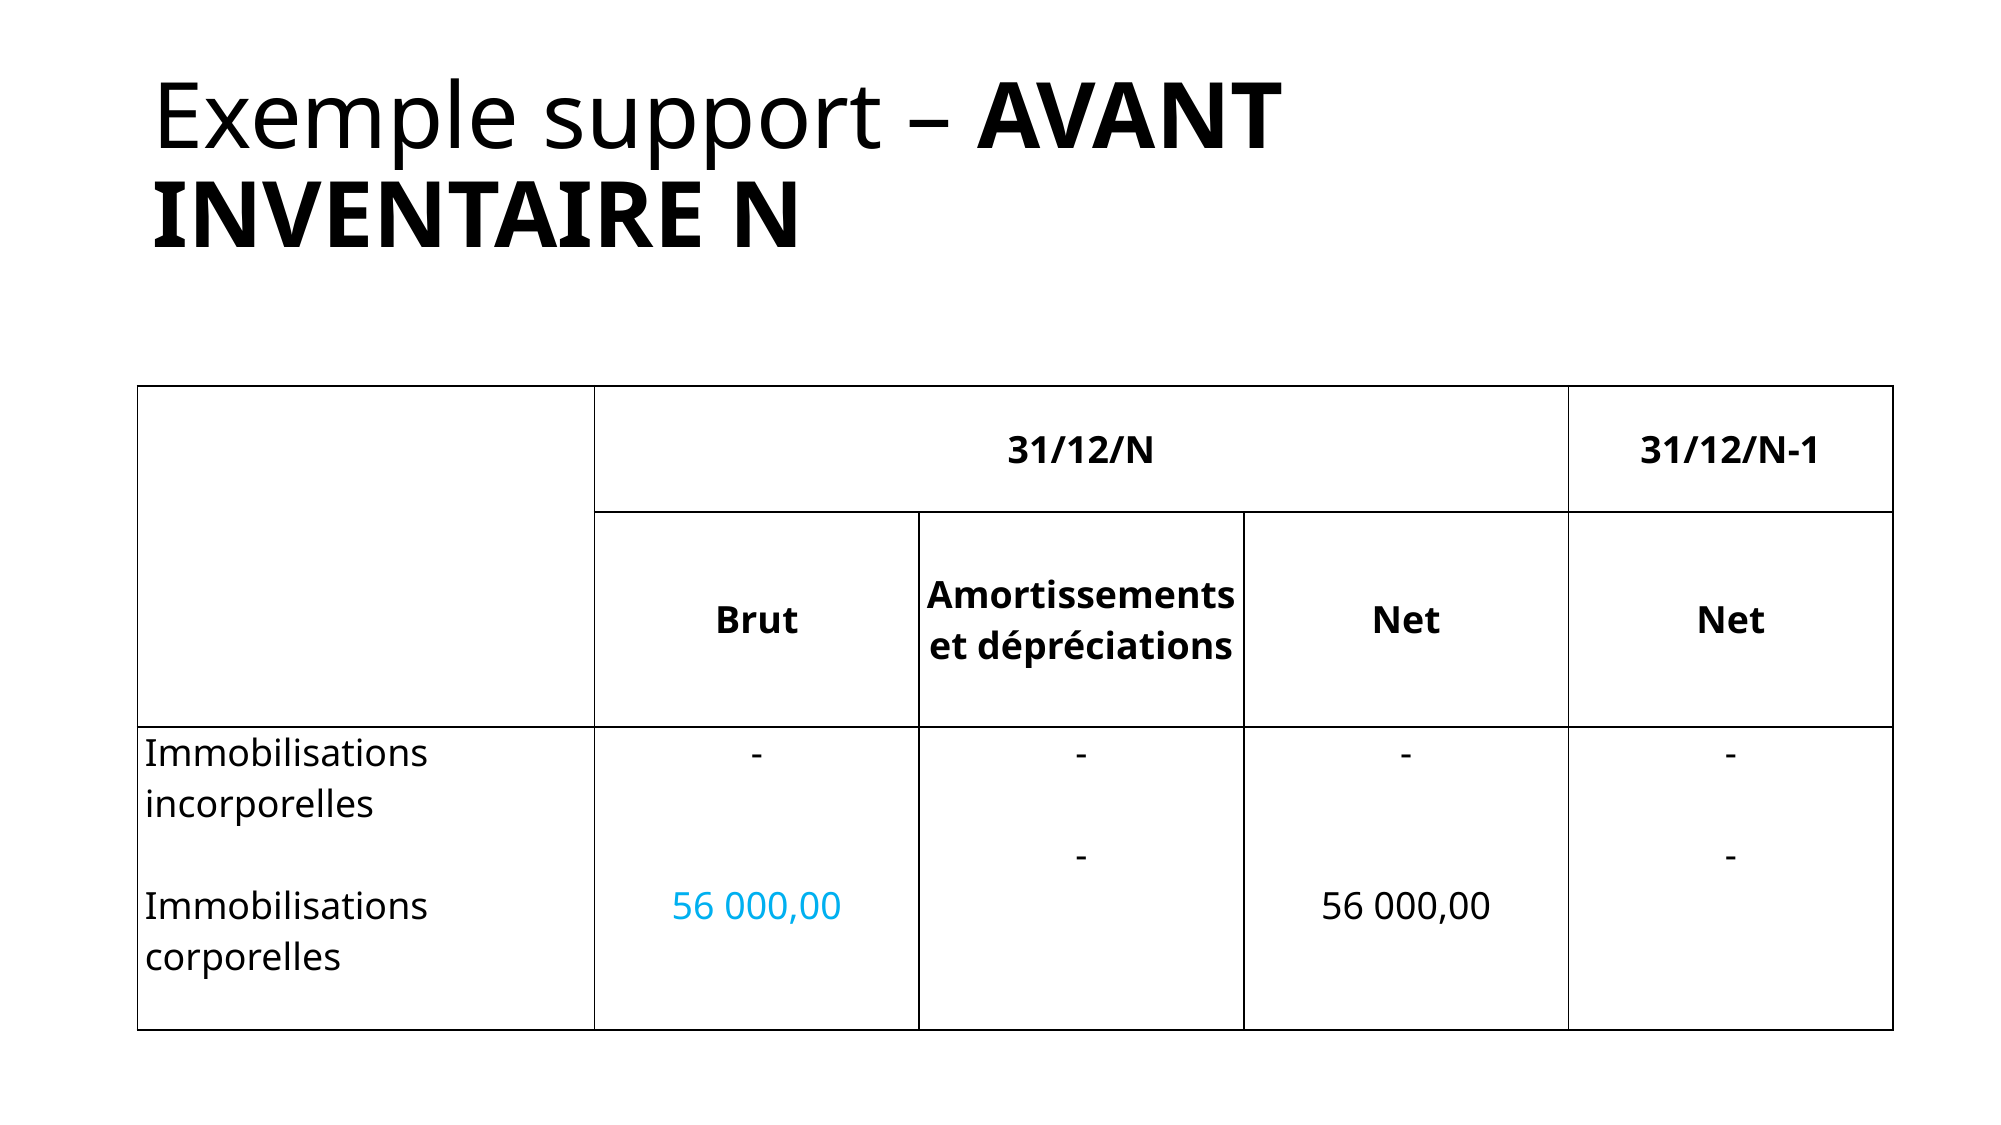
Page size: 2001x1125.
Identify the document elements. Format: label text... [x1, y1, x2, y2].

table_cell Immobilisations incorporelles Immobilisations corporelles [138, 728, 594, 1029]
table_cell - - [1569, 728, 1892, 1029]
table_cell Amortissements et dépréciations [920, 513, 1243, 726]
table_cell Net [1569, 513, 1892, 726]
table_cell - - [920, 728, 1243, 1029]
table_header 31/12/N [595, 387, 1568, 511]
title Exemple support – AVANT INVENTAIRE N [137, 59, 1863, 278]
table_cell - 56 000,00 [595, 728, 918, 1029]
table_header [138, 387, 594, 726]
table_header 31/12/N-1 [1569, 387, 1892, 511]
table_cell Brut [595, 513, 918, 726]
table_cell - 56 000,00 [1245, 728, 1568, 1029]
table_cell Net [1245, 513, 1568, 726]
